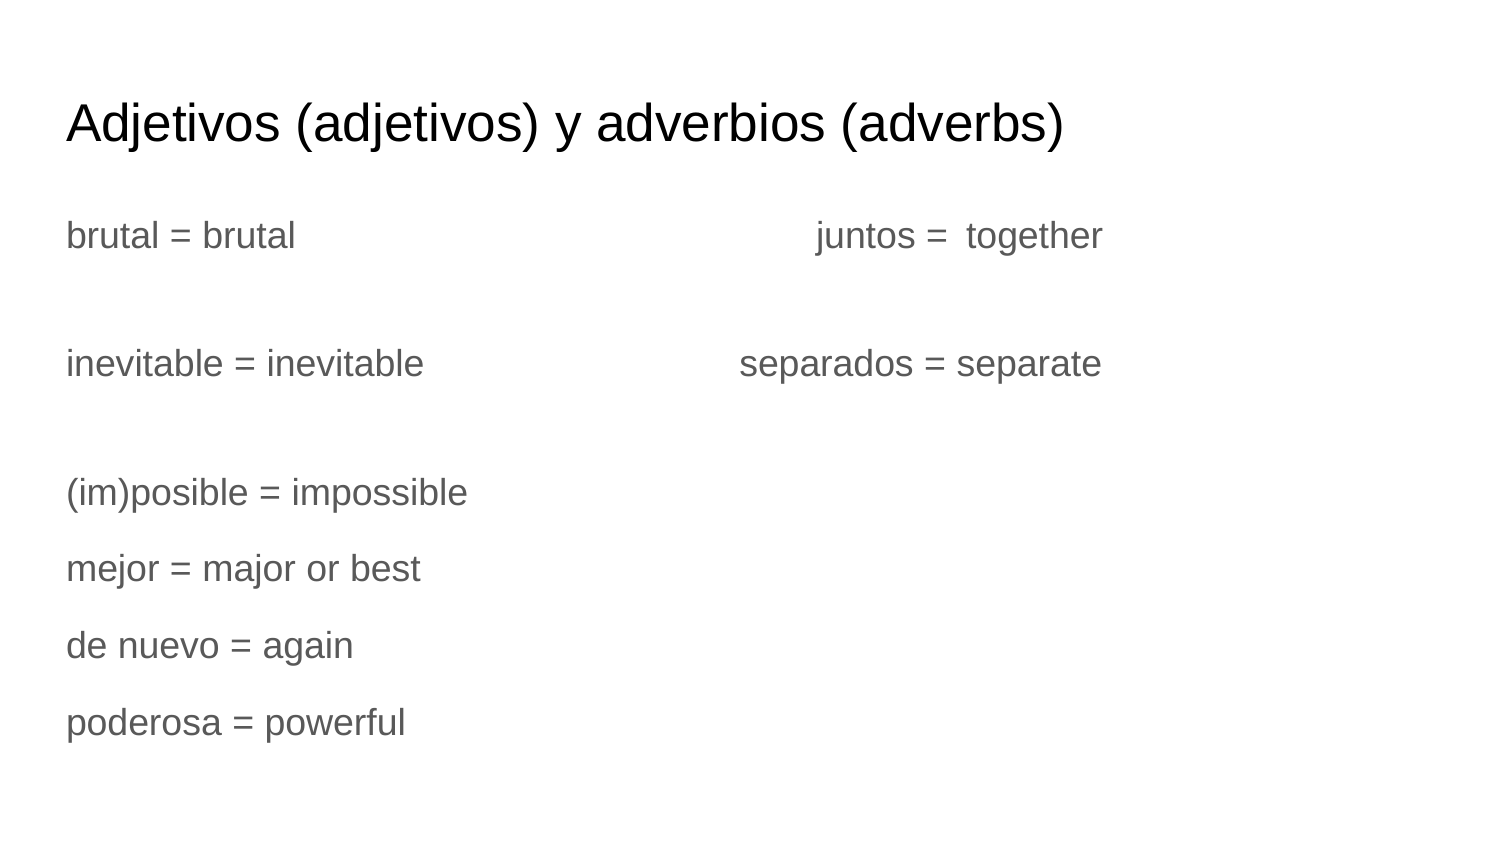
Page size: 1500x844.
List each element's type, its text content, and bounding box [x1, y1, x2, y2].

title Adjetivos (adjetivos) y adverbios (adverbs) [51, 72, 1449, 167]
list brutal = brutal juntos = together inevitable = inevitable separados = separate (im)posible = impossible mejor = major or best de nuevo = again poderosa = powerful [51, 189, 1449, 844]
